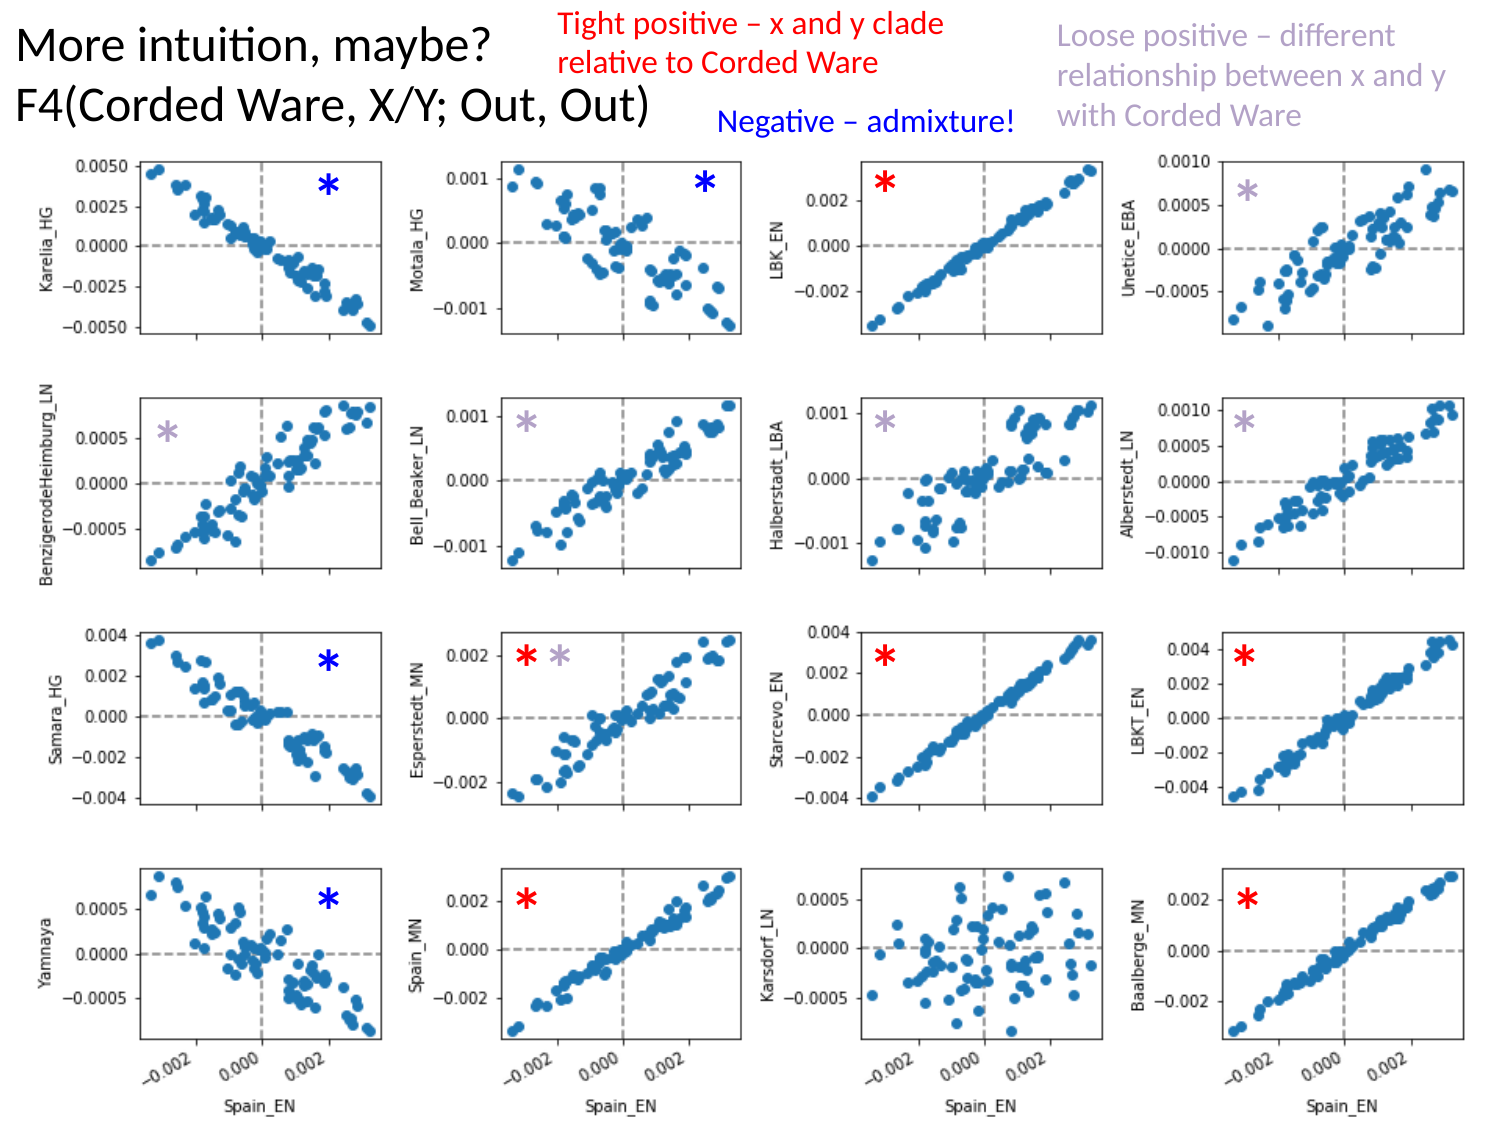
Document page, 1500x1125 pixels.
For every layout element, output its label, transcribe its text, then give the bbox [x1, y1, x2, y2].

text_box Negative – admixture! [702, 91, 1042, 136]
text_box Tight positive – x and y clade relative to Corded Ware [542, 0, 1001, 88]
title More intuition, maybe? F4(Corded Ware, X/Y; Out, Out) [0, 4, 1001, 139]
picture [21, 138, 1485, 1125]
text_box Loose positive – different relationship between x and y with Corded Ware [1042, 5, 1500, 141]
